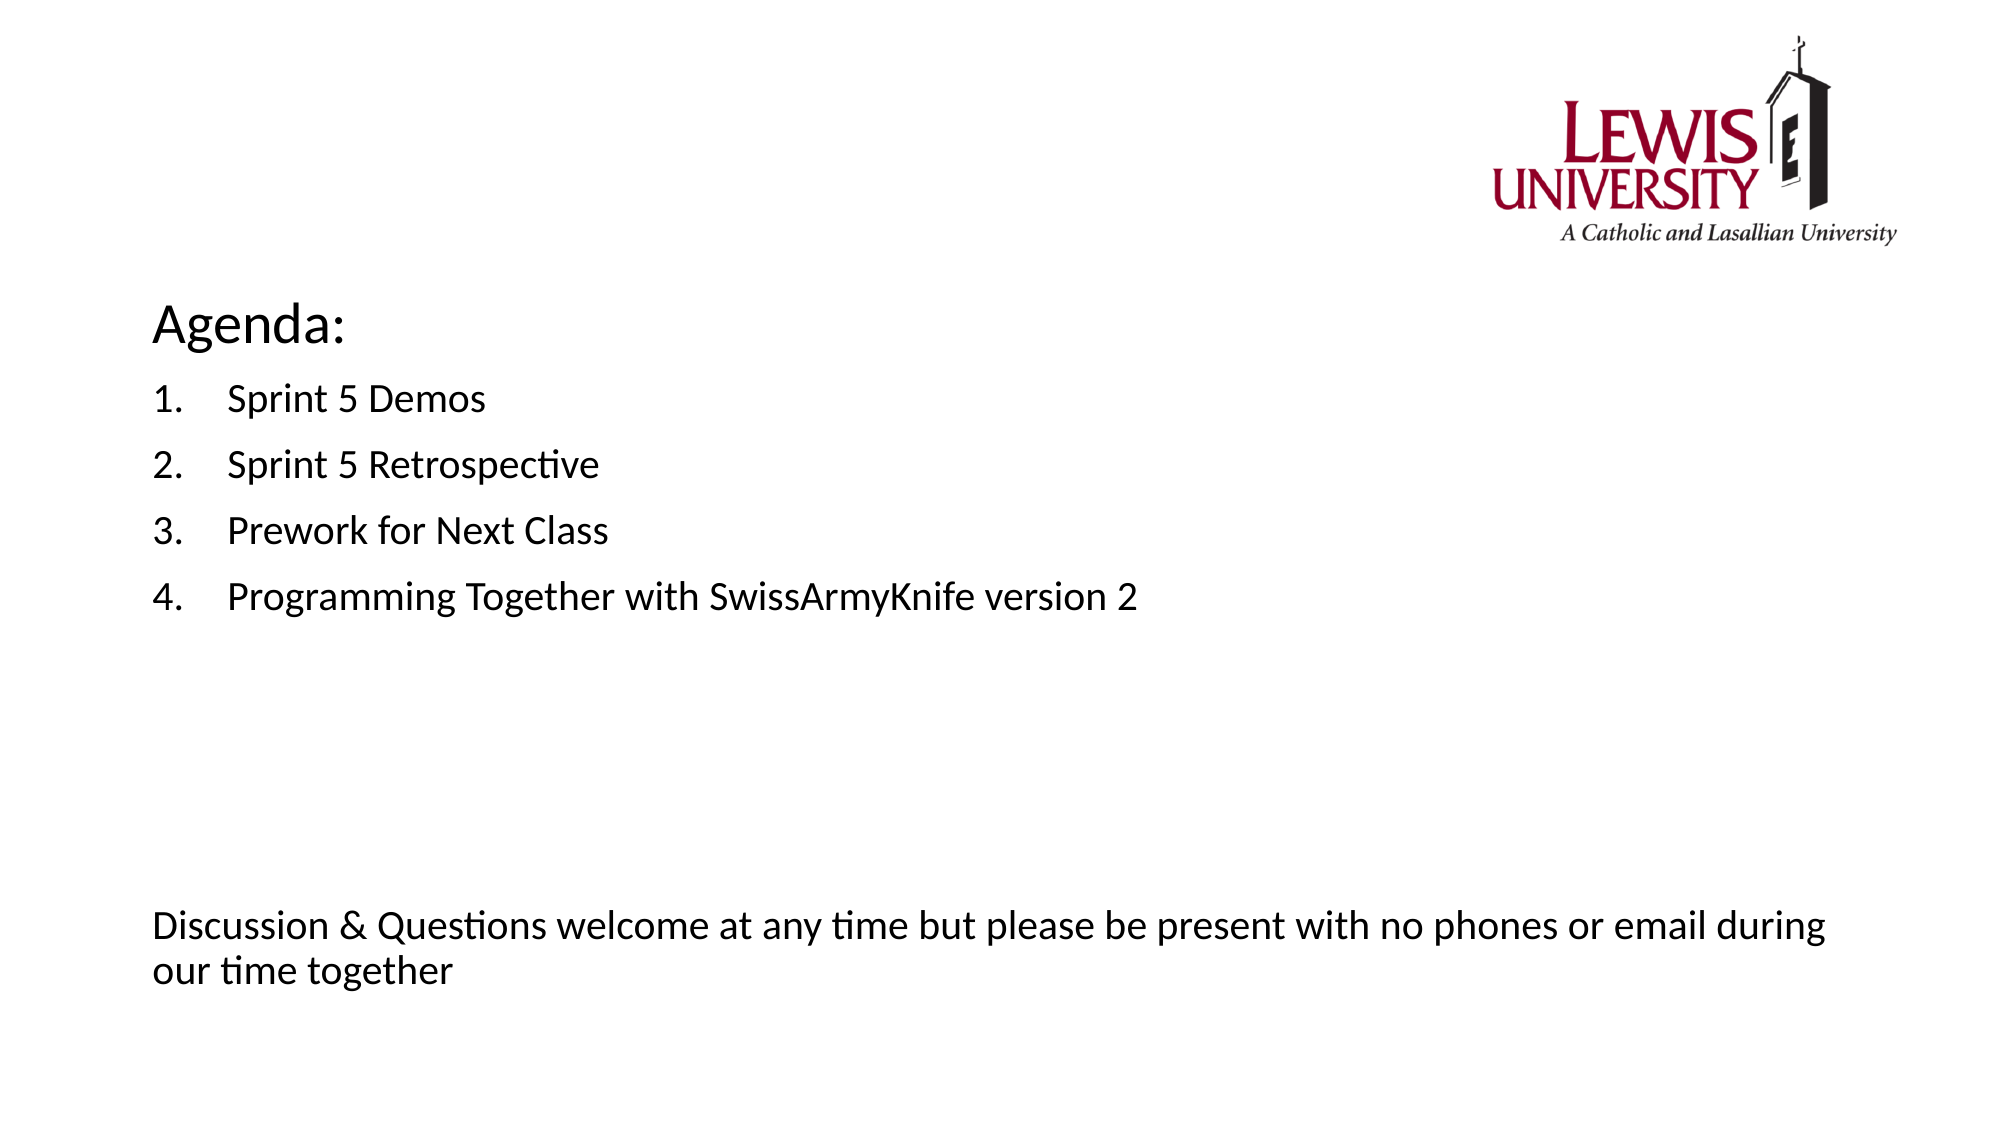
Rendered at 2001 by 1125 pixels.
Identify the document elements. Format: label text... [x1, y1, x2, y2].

text_box Discussion & Questions welcome at any time but please be present with no phones or email during our time together [137, 895, 1863, 1014]
picture [1466, 25, 1903, 250]
list Agenda: Sprint 5 Demos Sprint 5 Retrospective Prework for Next Class Programming Together with SwissArmyKnife version 2 [137, 285, 1863, 735]
